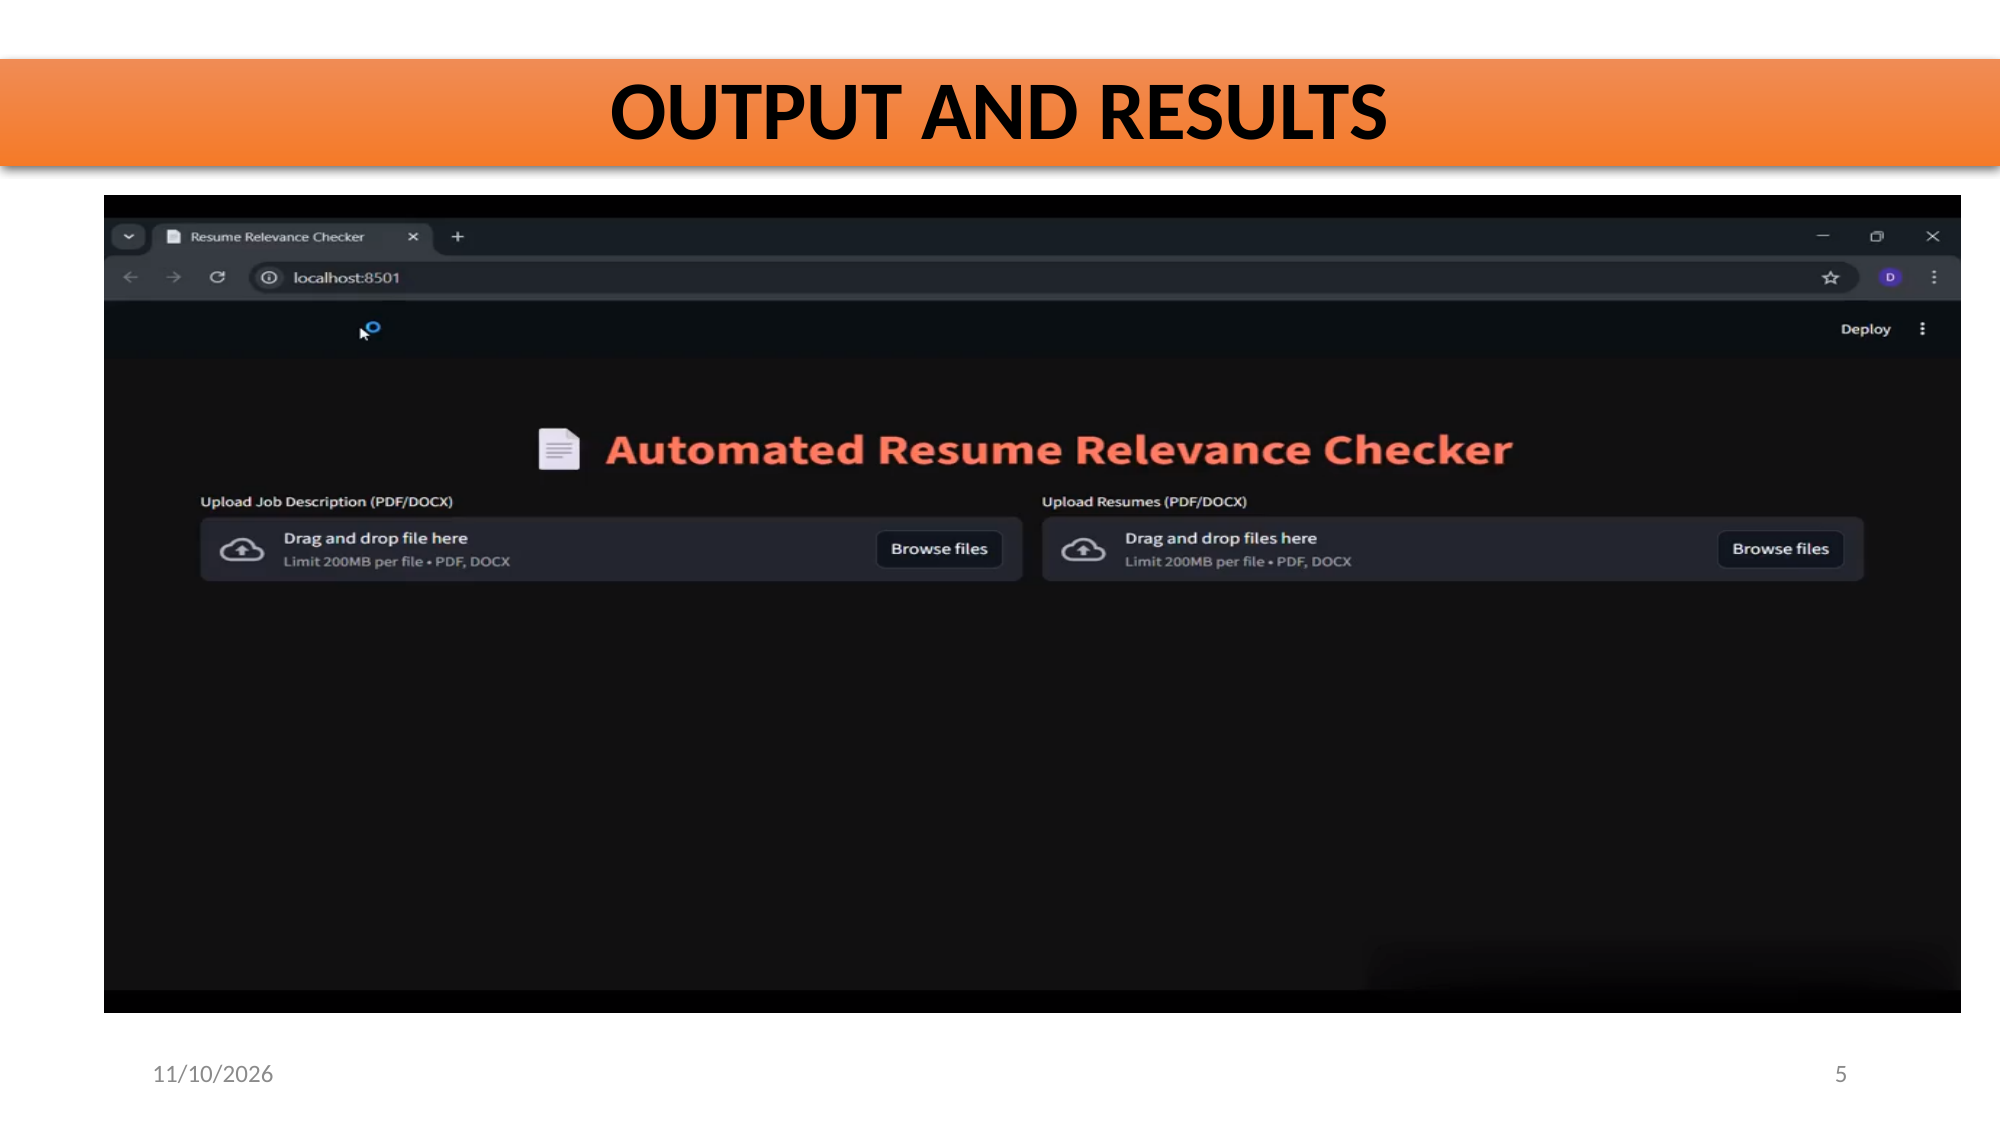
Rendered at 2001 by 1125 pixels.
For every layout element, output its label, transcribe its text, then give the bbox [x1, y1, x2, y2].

title OUTPUT AND RESULTS [0, 59, 2000, 166]
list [103, 195, 1962, 1014]
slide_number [137, 1042, 588, 1103]
slide_number 5 [1412, 1042, 1863, 1103]
